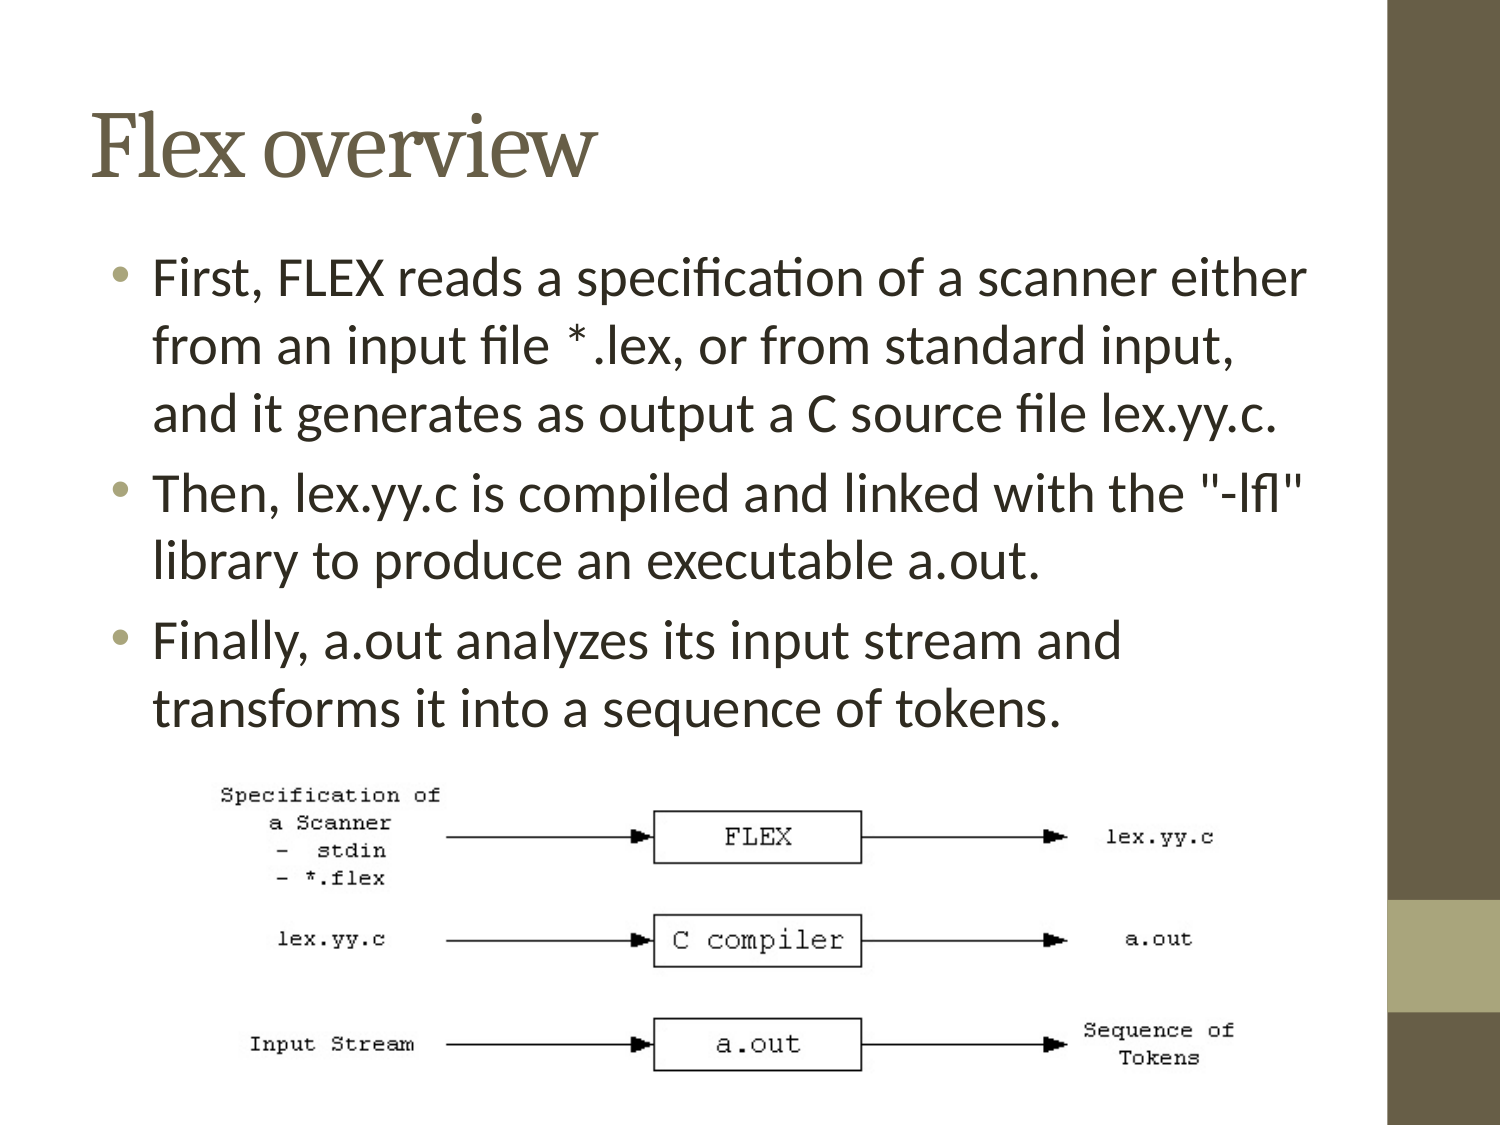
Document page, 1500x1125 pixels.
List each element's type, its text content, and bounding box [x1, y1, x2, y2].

picture [179, 771, 1294, 1108]
text_box First, FLEX reads a specification of a scanner either from an input file *.lex, or from standard input, and it generates as output a C source file lex.yy.c. Then, lex.yy.c is compiled and linked with the "-lfl" library to produce an executable a.out. Finally, a.out analyzes its input stream and transforms it into a sequence of tokens. [74, 232, 1325, 775]
text_box Flex overview [74, 45, 1325, 232]
